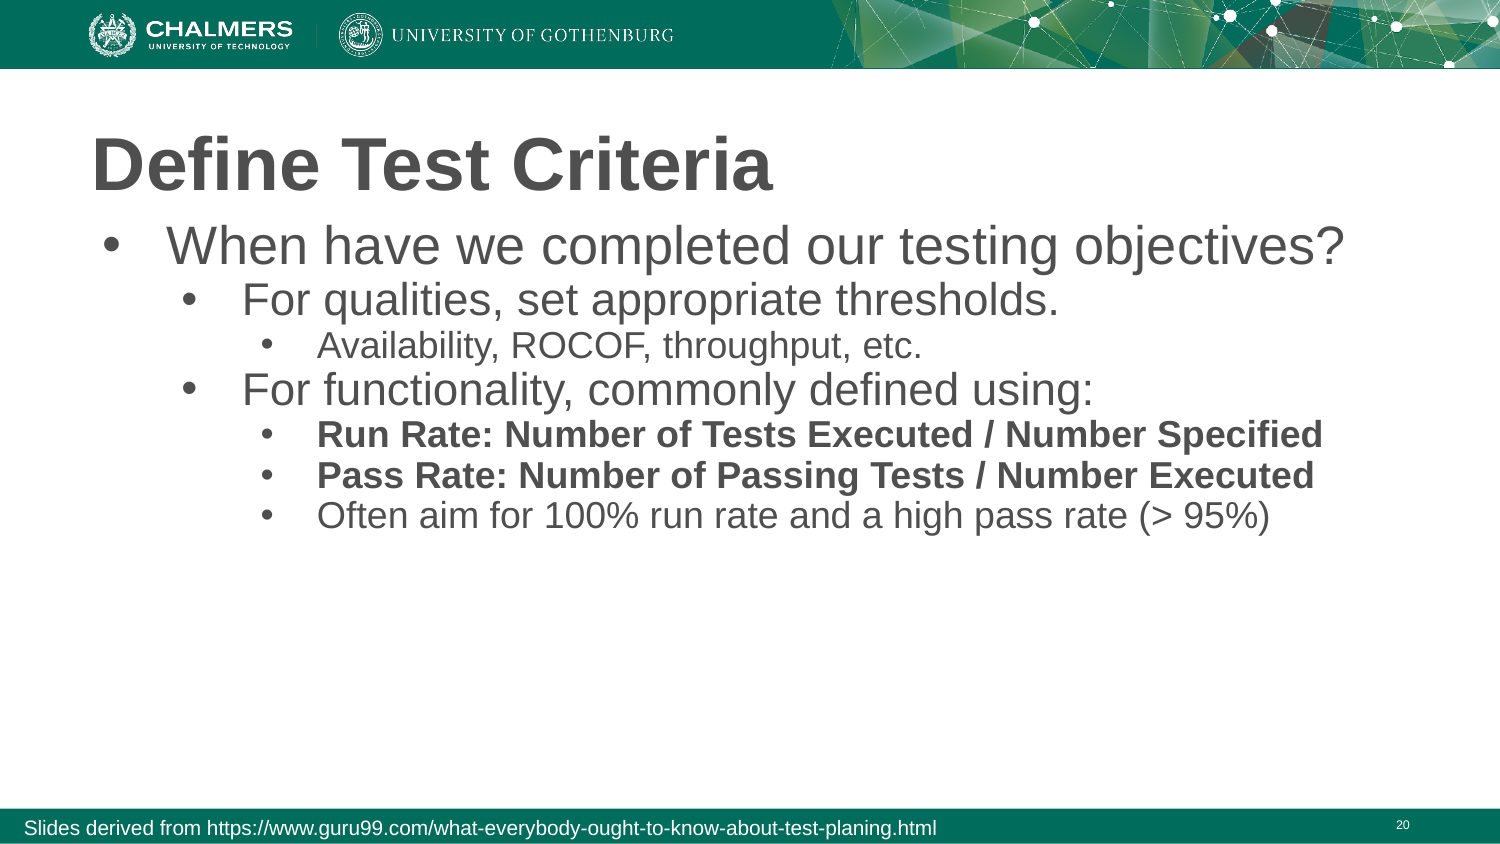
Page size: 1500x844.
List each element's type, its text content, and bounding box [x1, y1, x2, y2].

list When have we completed our testing objectives? For qualities, set appropriate thresholds. Availability, ROCOF, throughput, etc. For functionality, commonly defined using: Run Rate: Number of Tests Executed / Number Specified Pass Rate: Number of Passing Tests / Number Executed Often aim for 100% run rate and a high pass rate (> 95%) [76, 210, 1425, 782]
slide_number ‹#› [1161, 809, 1425, 844]
picture [64, 0, 696, 85]
picture [759, 0, 1500, 68]
title Define Test Criteria [76, 100, 1425, 210]
text_box Slides derived from https://www.guru99.com/what-everybody-ought-to-know-about-test-planing.html [8, 800, 1161, 844]
